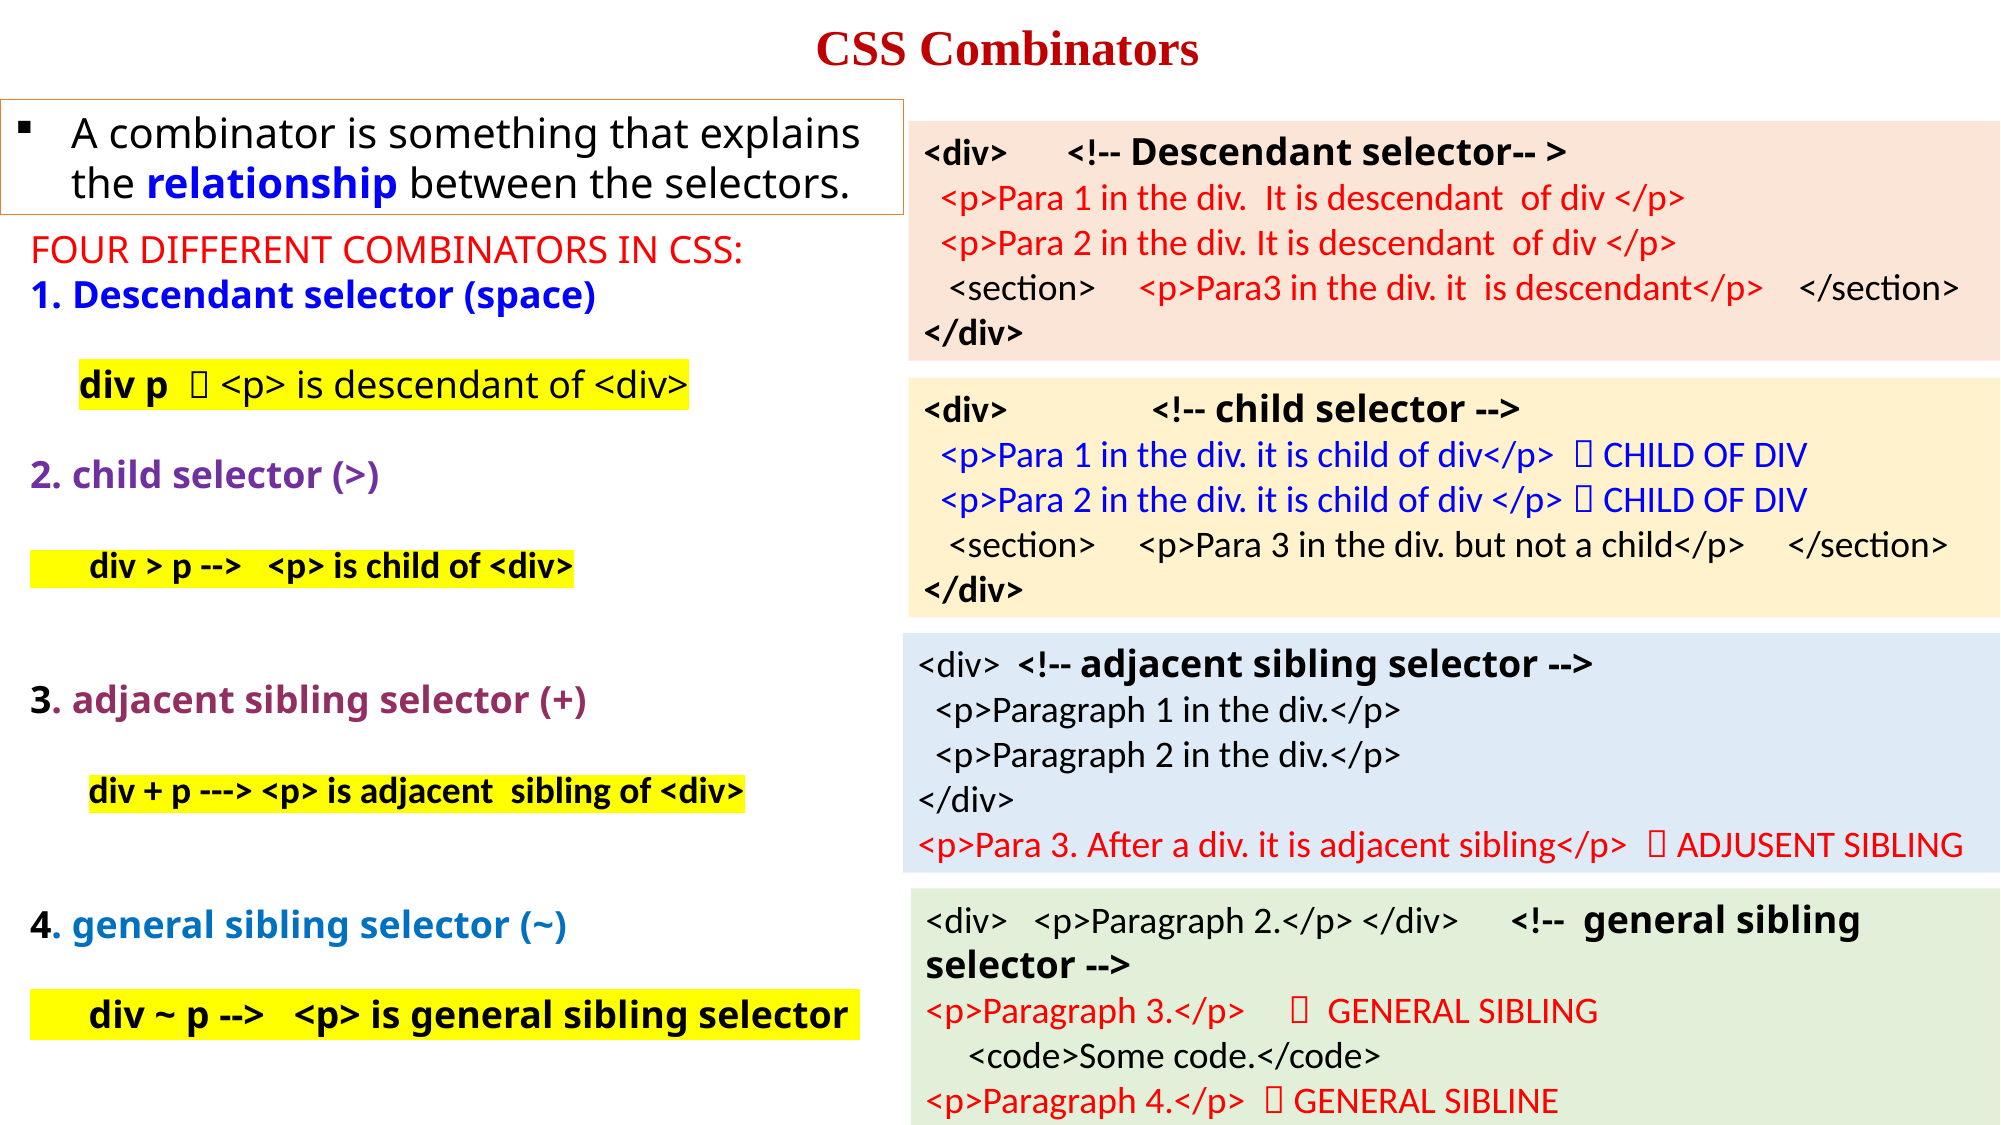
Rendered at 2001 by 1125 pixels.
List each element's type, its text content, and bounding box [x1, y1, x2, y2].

text_box FOUR DIFFERENT COMBINATORS IN CSS: 1. Descendant selector (space) div p  <p> is descendant of <div> 2. child selector (>) div > p --> <p> is child of <div> 3. adjacent sibling selector (+) div + p ---> <p> is adjacent sibling of <div> 4. general sibling selector (~) div ~ p --> <p> is general sibling selector [15, 218, 904, 1044]
text_box <div> <!-- child selector --> <p>Para 1 in the div. it is child of div</p>  CHILD OF DIV <p>Para 2 in the div. it is child of div </p>  CHILD OF DIV <section> <p>Para 3 in the div. but not a child</p> </section> </div> [908, 377, 2000, 618]
text_box A combinator is something that explains the relationship between the selectors. [0, 99, 904, 215]
text_box <div> <!-- Descendant selector-- > <p>Para 1 in the div. It is descendant of div </p> <p>Para 2 in the div. It is descendant of div </p> <section> <p>Para3 in the div. it is descendant</p> </section> </div> [908, 120, 2000, 361]
text_box CSS Combinators [52, 8, 1961, 82]
text_box <div> <p>Paragraph 2.</p> </div> <!-- general sibling selector --> <p>Paragraph 3.</p>  GENERAL SIBLING <code>Some code.</code> <p>Paragraph 4.</p>  GENERAL SIBLINE [910, 888, 2000, 1125]
text_box <div> <!-- adjacent sibling selector --> <p>Paragraph 1 in the div.</p> <p>Paragraph 2 in the div.</p> </div> <p>Para 3. After a div. it is adjacent sibling</p>  ADJUSENT SIBLING [903, 633, 2000, 873]
